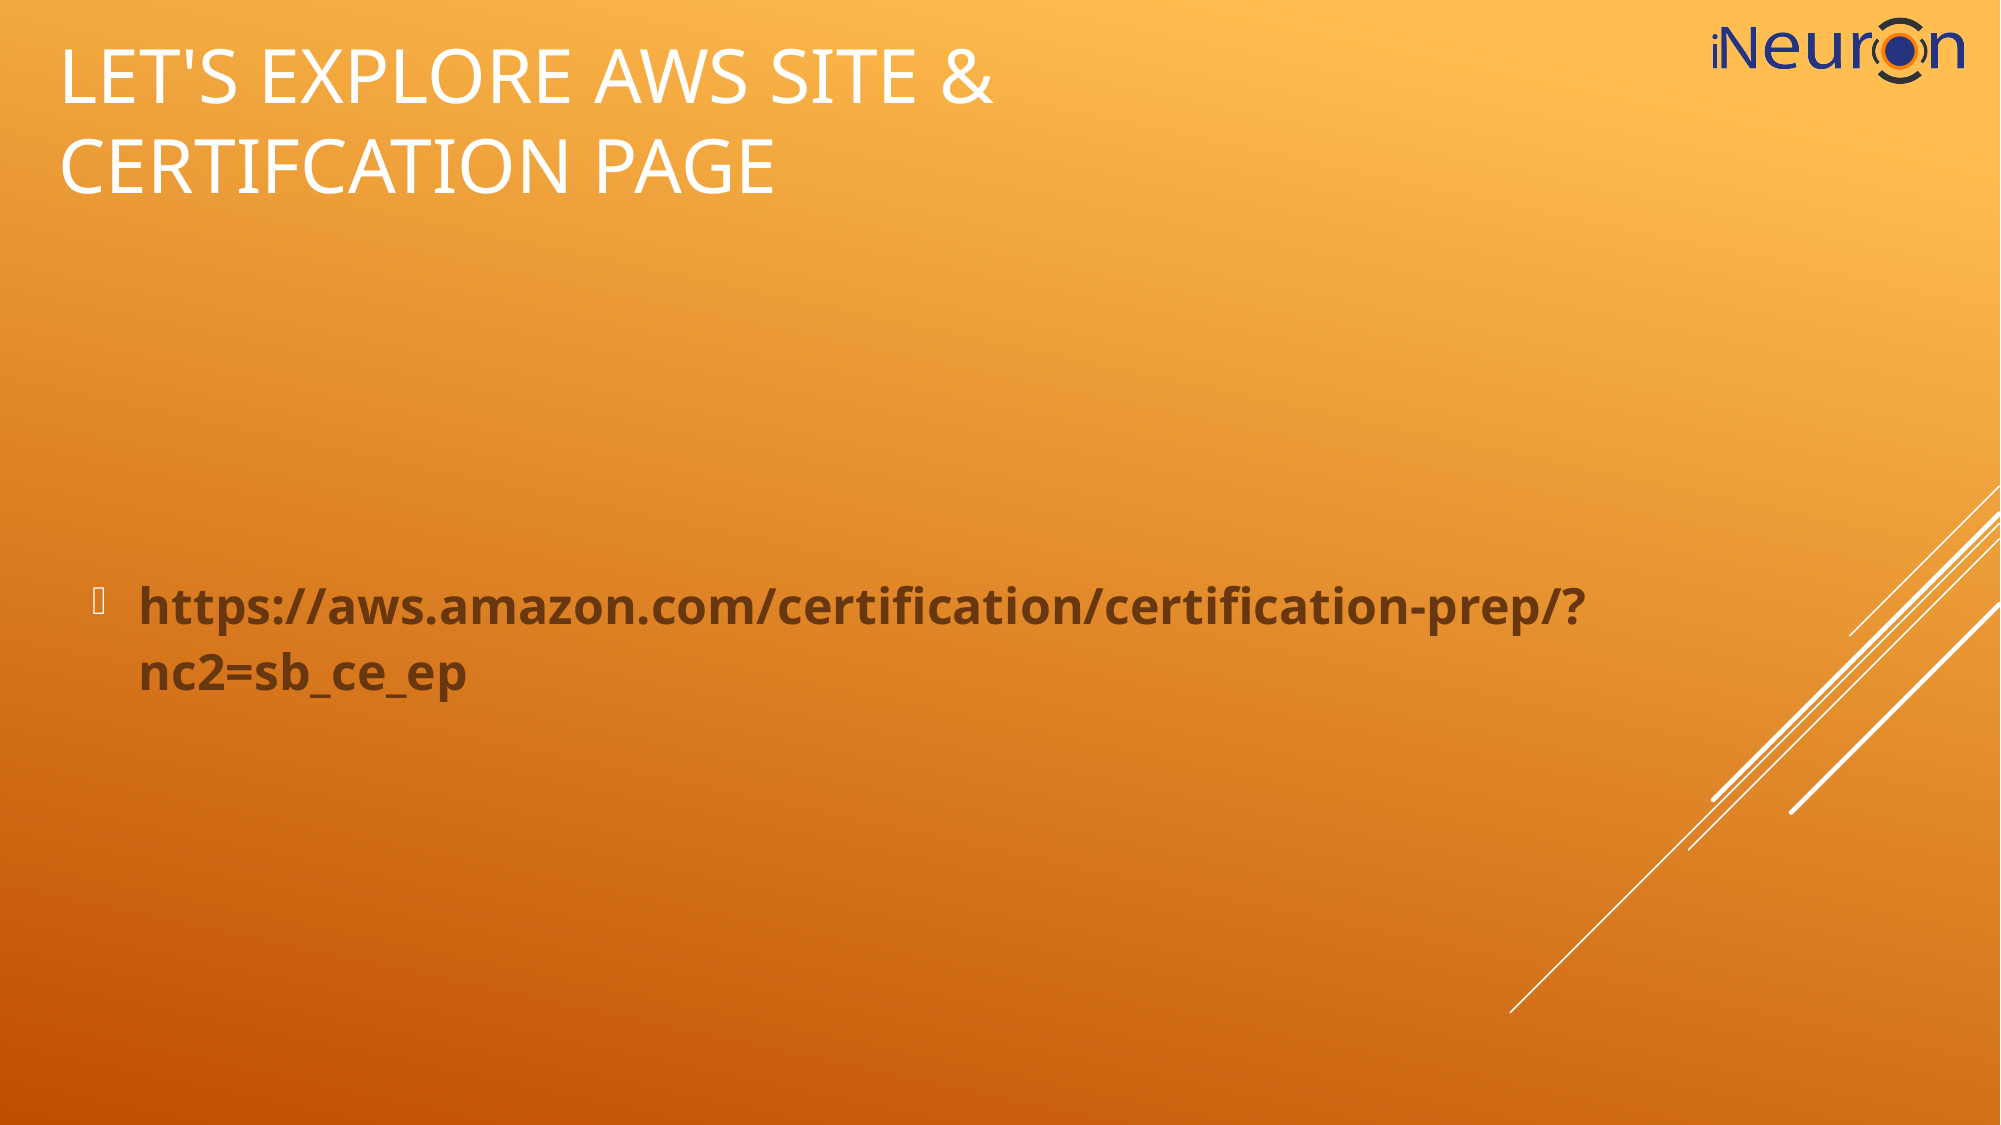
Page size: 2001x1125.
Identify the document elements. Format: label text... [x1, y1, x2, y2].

title Let's explore AWS site & CERTIFCATION PAGE [43, 0, 1444, 243]
list https://aws.amazon.com/certification/certification-prep/?nc2=sb_ce_ep [77, 350, 1766, 1006]
picture [1708, 6, 1971, 87]
